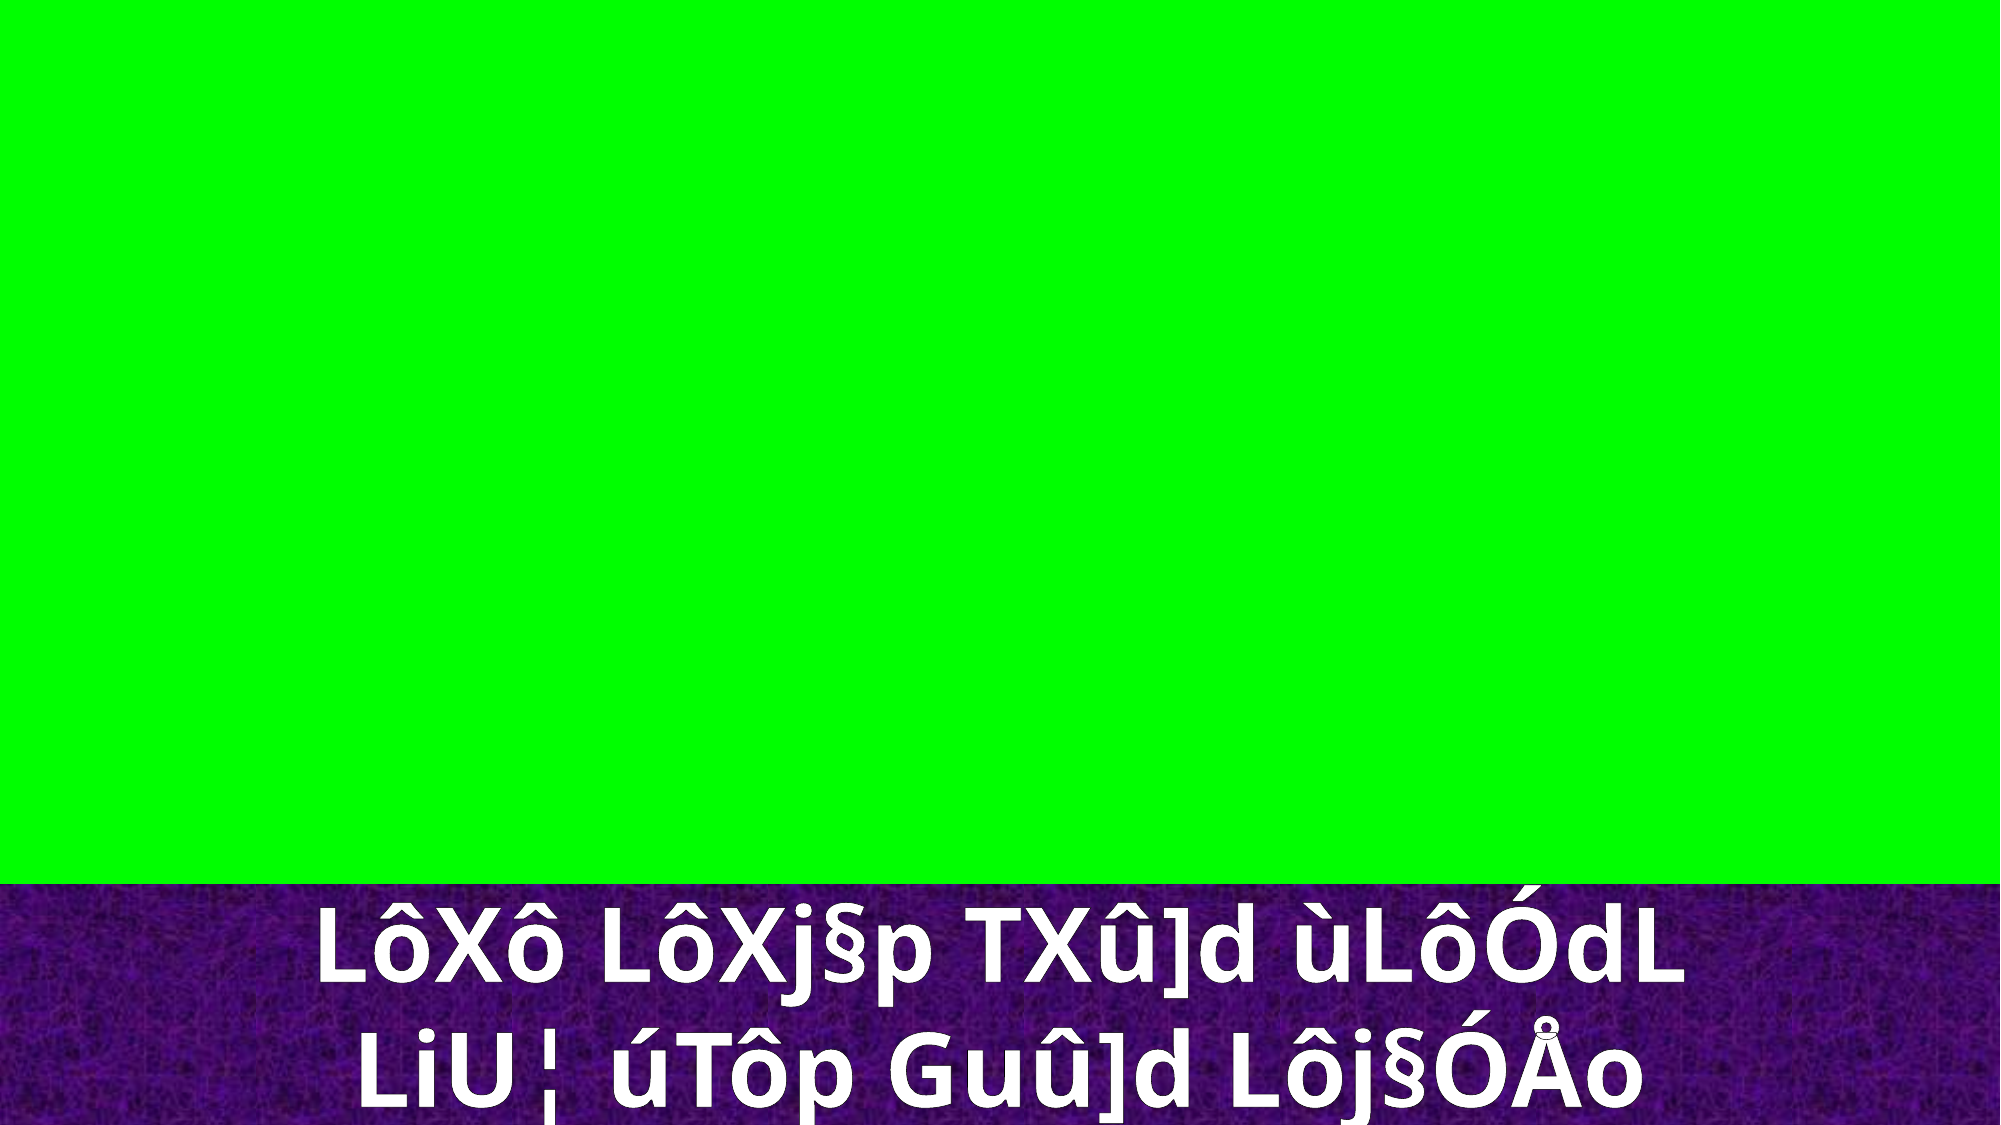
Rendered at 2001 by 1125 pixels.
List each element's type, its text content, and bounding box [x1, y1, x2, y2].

text_box LôXô LôXj§p TXû]d ùLôÓdL LiU¦ úTôp Guû]d Lôj§ÓÅo [0, 870, 2000, 1125]
